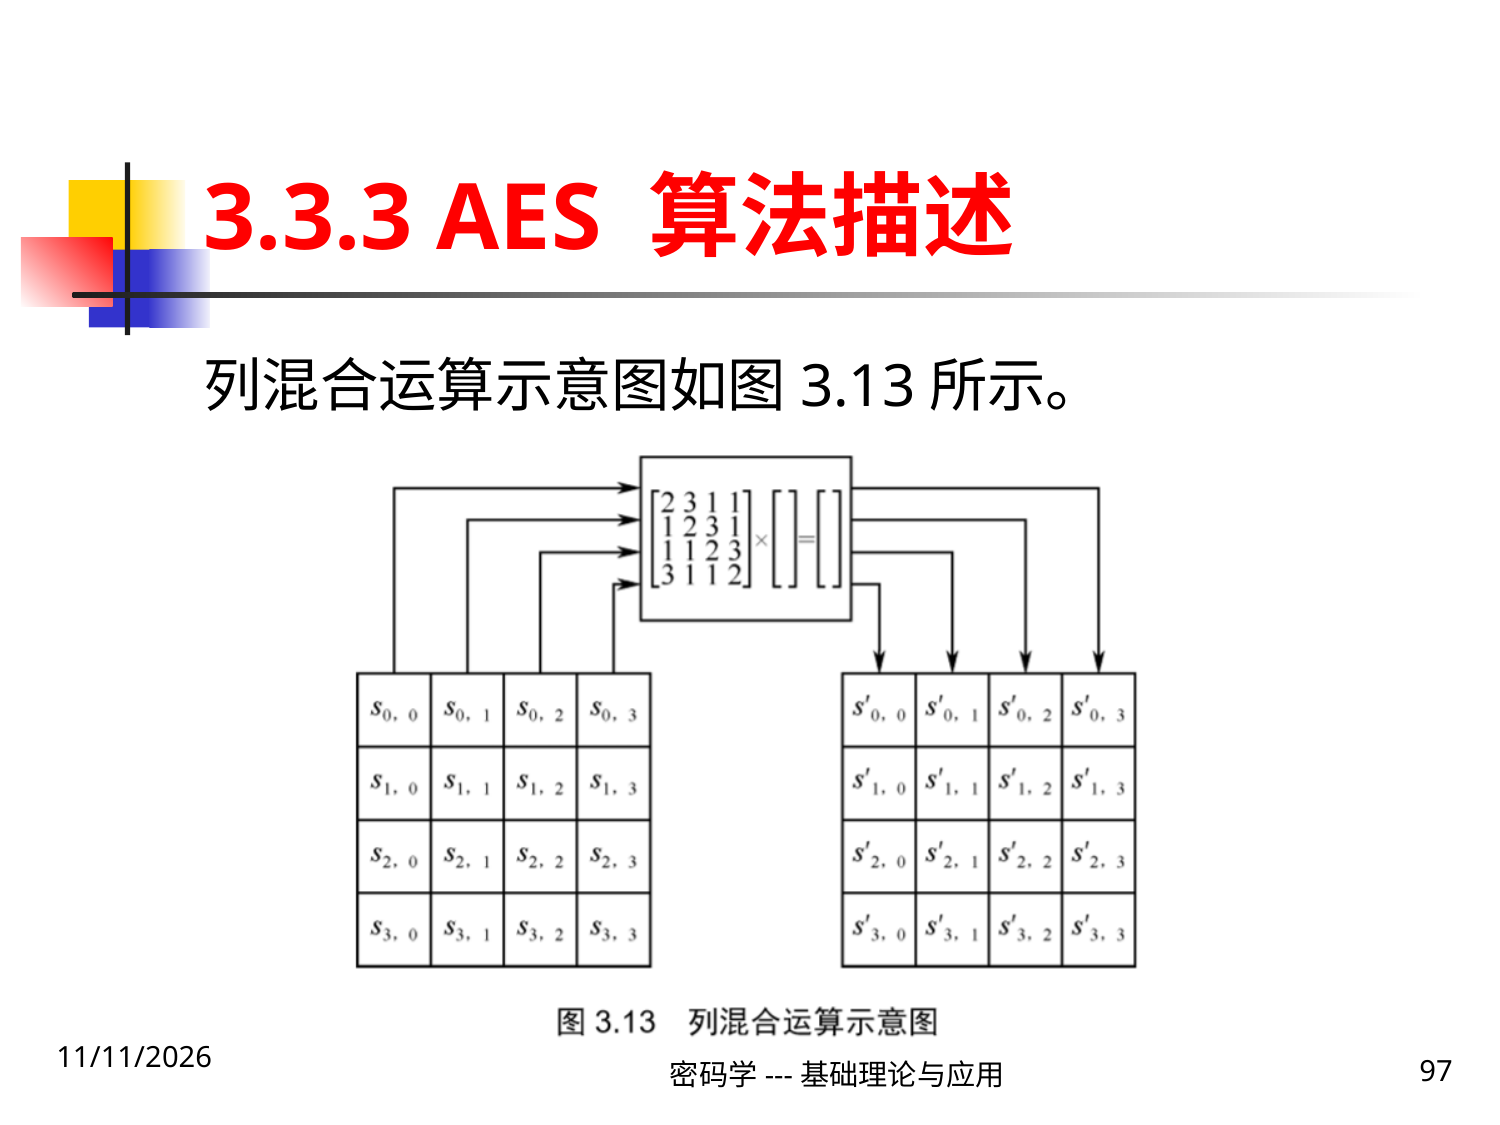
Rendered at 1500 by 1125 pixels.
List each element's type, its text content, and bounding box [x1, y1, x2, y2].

title 3.3.3 AES 算法描述 [188, 34, 1468, 276]
slide_number 2020\1\23 Thursday [41, 1019, 537, 1096]
slide_number 97 [1154, 1023, 1468, 1100]
footer 密码学---基础理论与应用 [599, 1057, 1076, 1100]
picture [321, 427, 1181, 1049]
list 列混合运算示意图如图3.13所示。 [70, 340, 1470, 1050]
